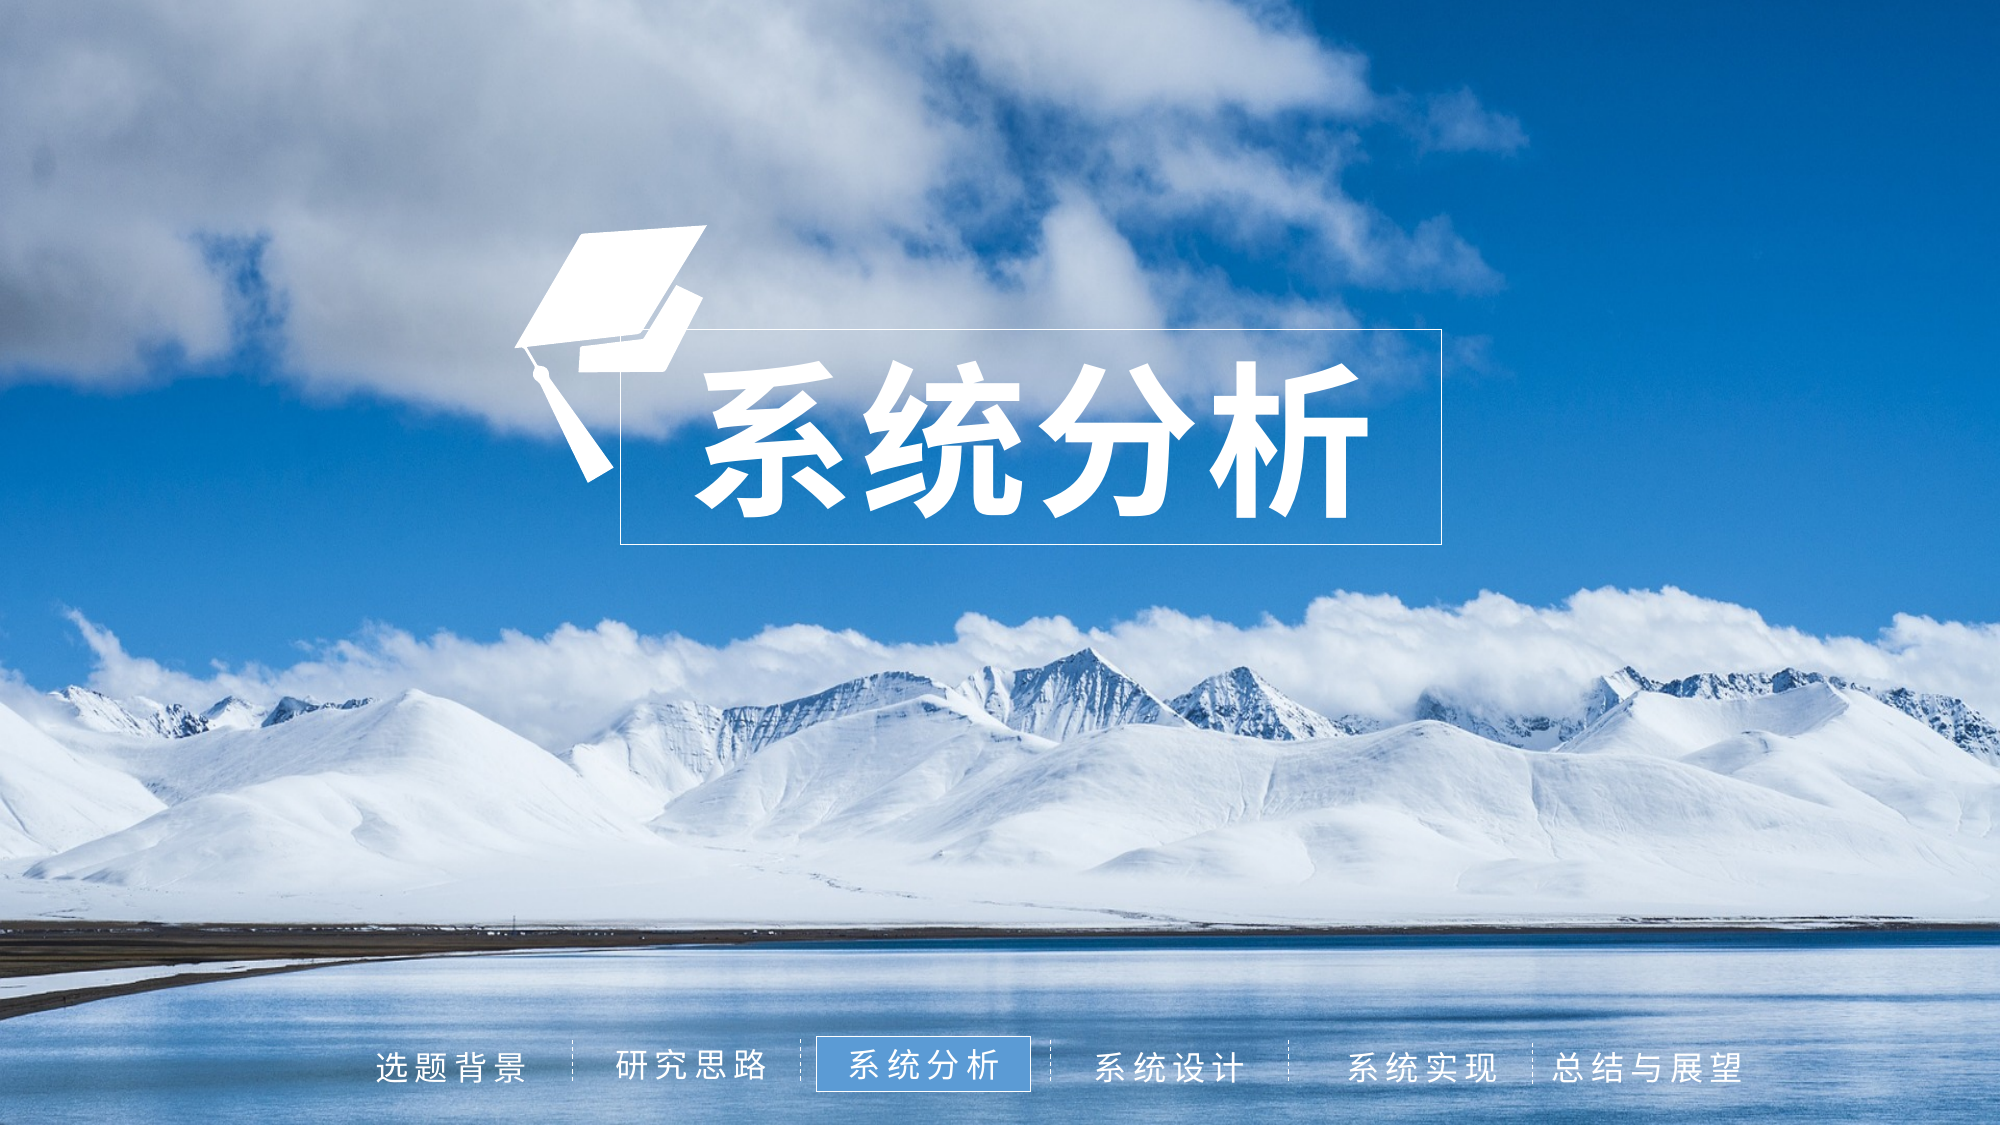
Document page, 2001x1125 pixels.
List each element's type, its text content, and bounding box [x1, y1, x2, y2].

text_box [516, 220, 750, 439]
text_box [336, 1036, 1762, 1096]
text_box 系统分析 [620, 329, 1442, 545]
picture [0, 0, 2000, 1125]
